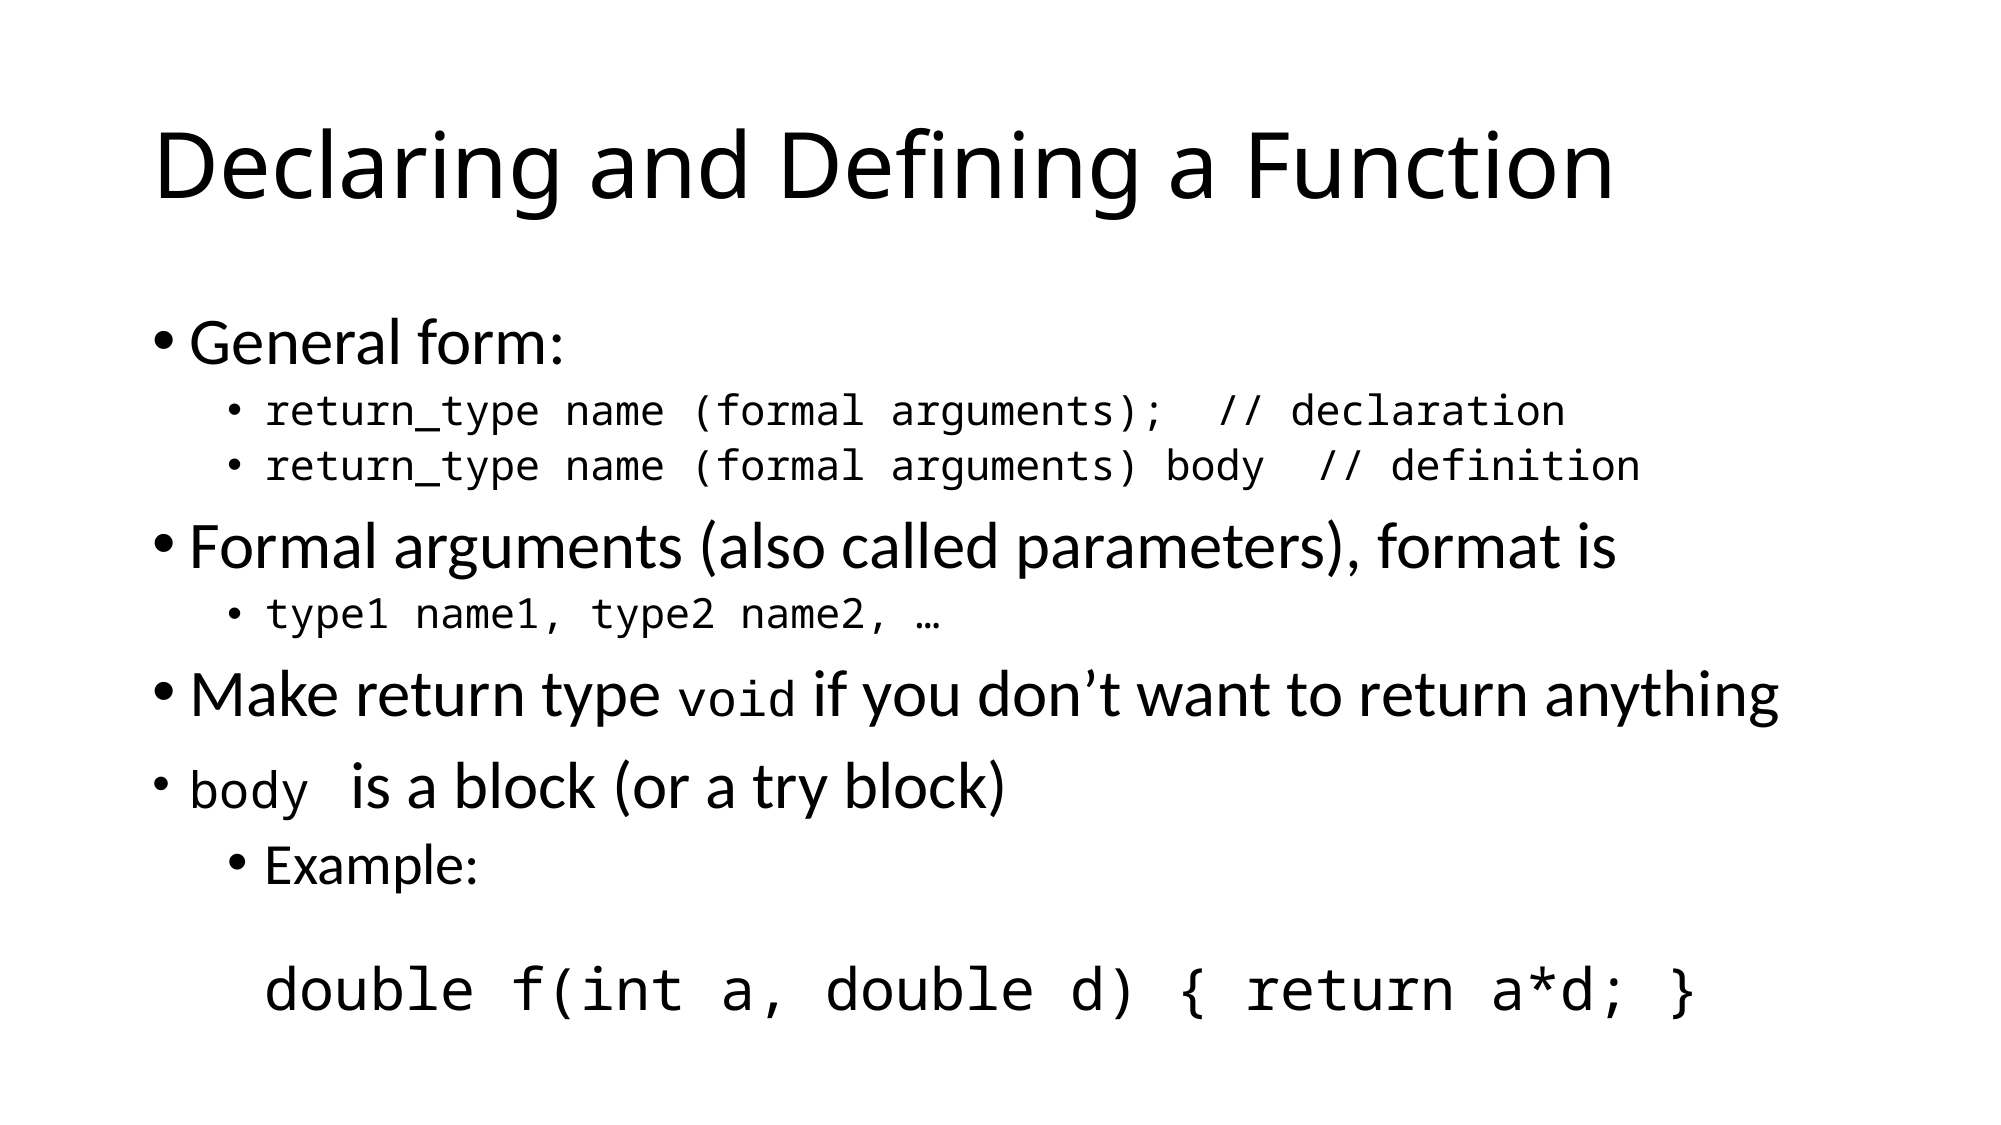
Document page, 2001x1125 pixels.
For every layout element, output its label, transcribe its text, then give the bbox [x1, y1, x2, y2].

title Declaring and Defining a Function [137, 59, 1863, 278]
list General form: return_type name (formal arguments); // declaration return_type name (formal arguments) body // definition Formal arguments (also called parameters), format is type1 name1, type2 name2, … Make return type void if you don’t want to return anything body is a block (or a try block) Example: double f(int a, double d) { return a*d; } [137, 299, 1863, 1014]
